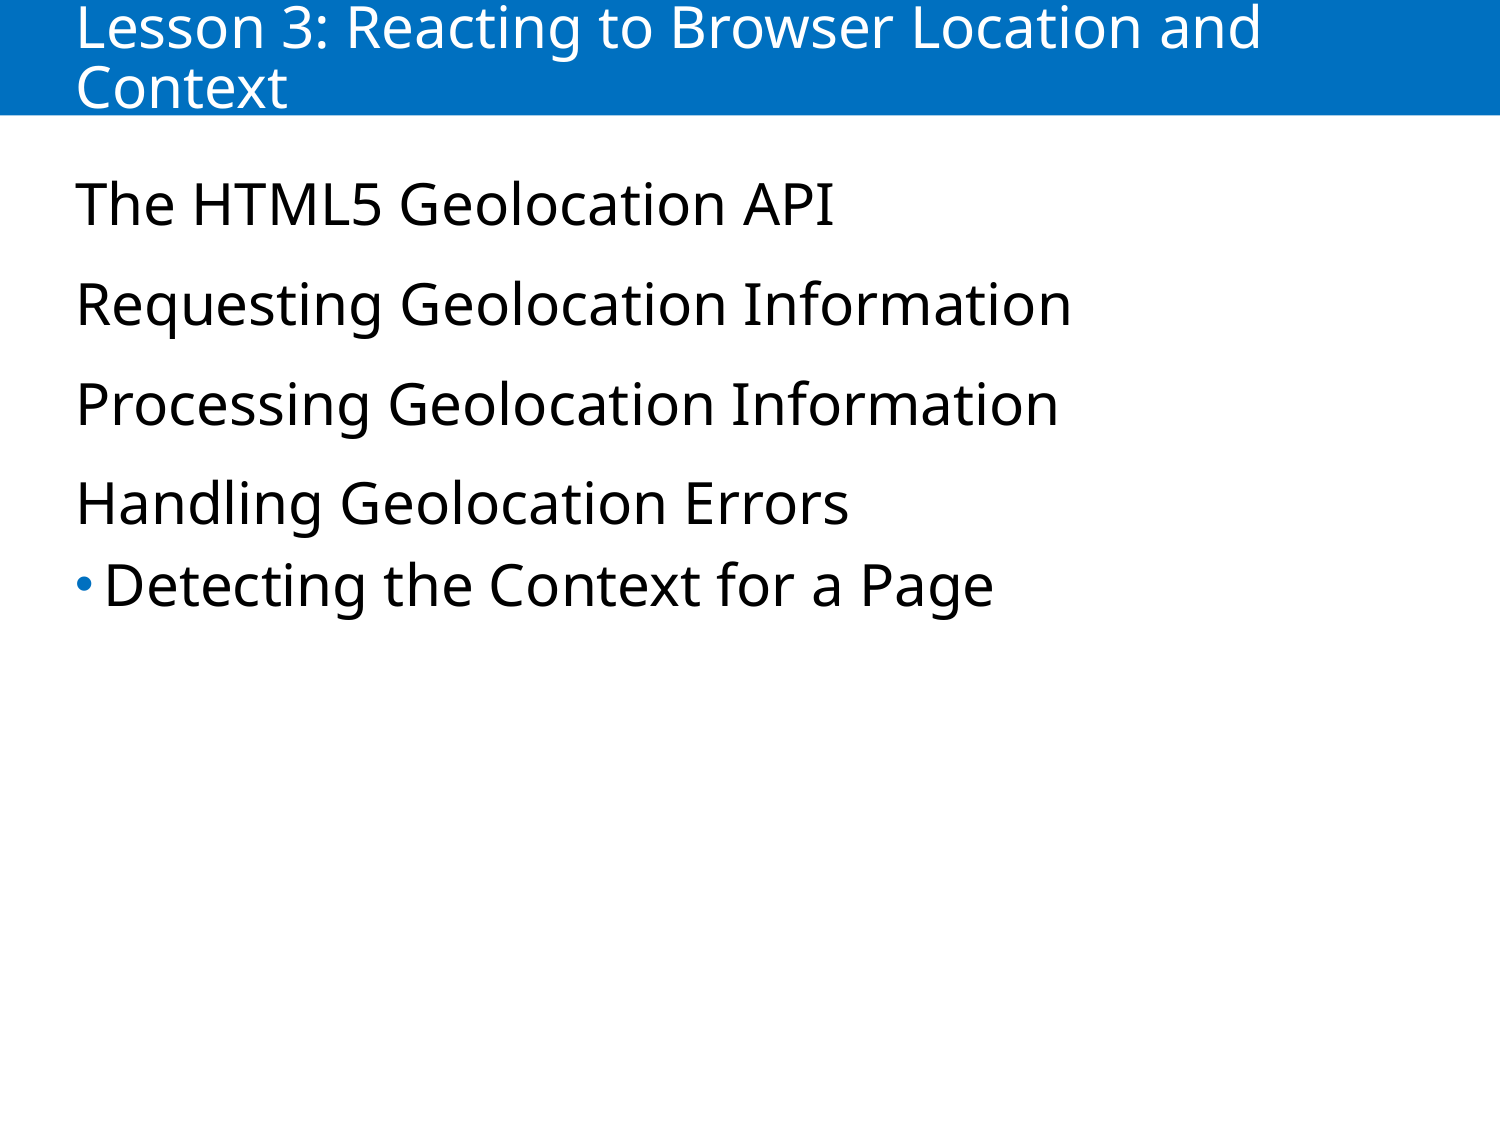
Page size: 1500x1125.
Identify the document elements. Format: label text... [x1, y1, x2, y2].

list The HTML5 Geolocation API Requesting Geolocation Information Processing Geolocation Information Handling Geolocation Errors Detecting the Context for a Page [74, 167, 1408, 1013]
title Lesson 3: Reacting to Browser Location and Context [75, 0, 1500, 122]
